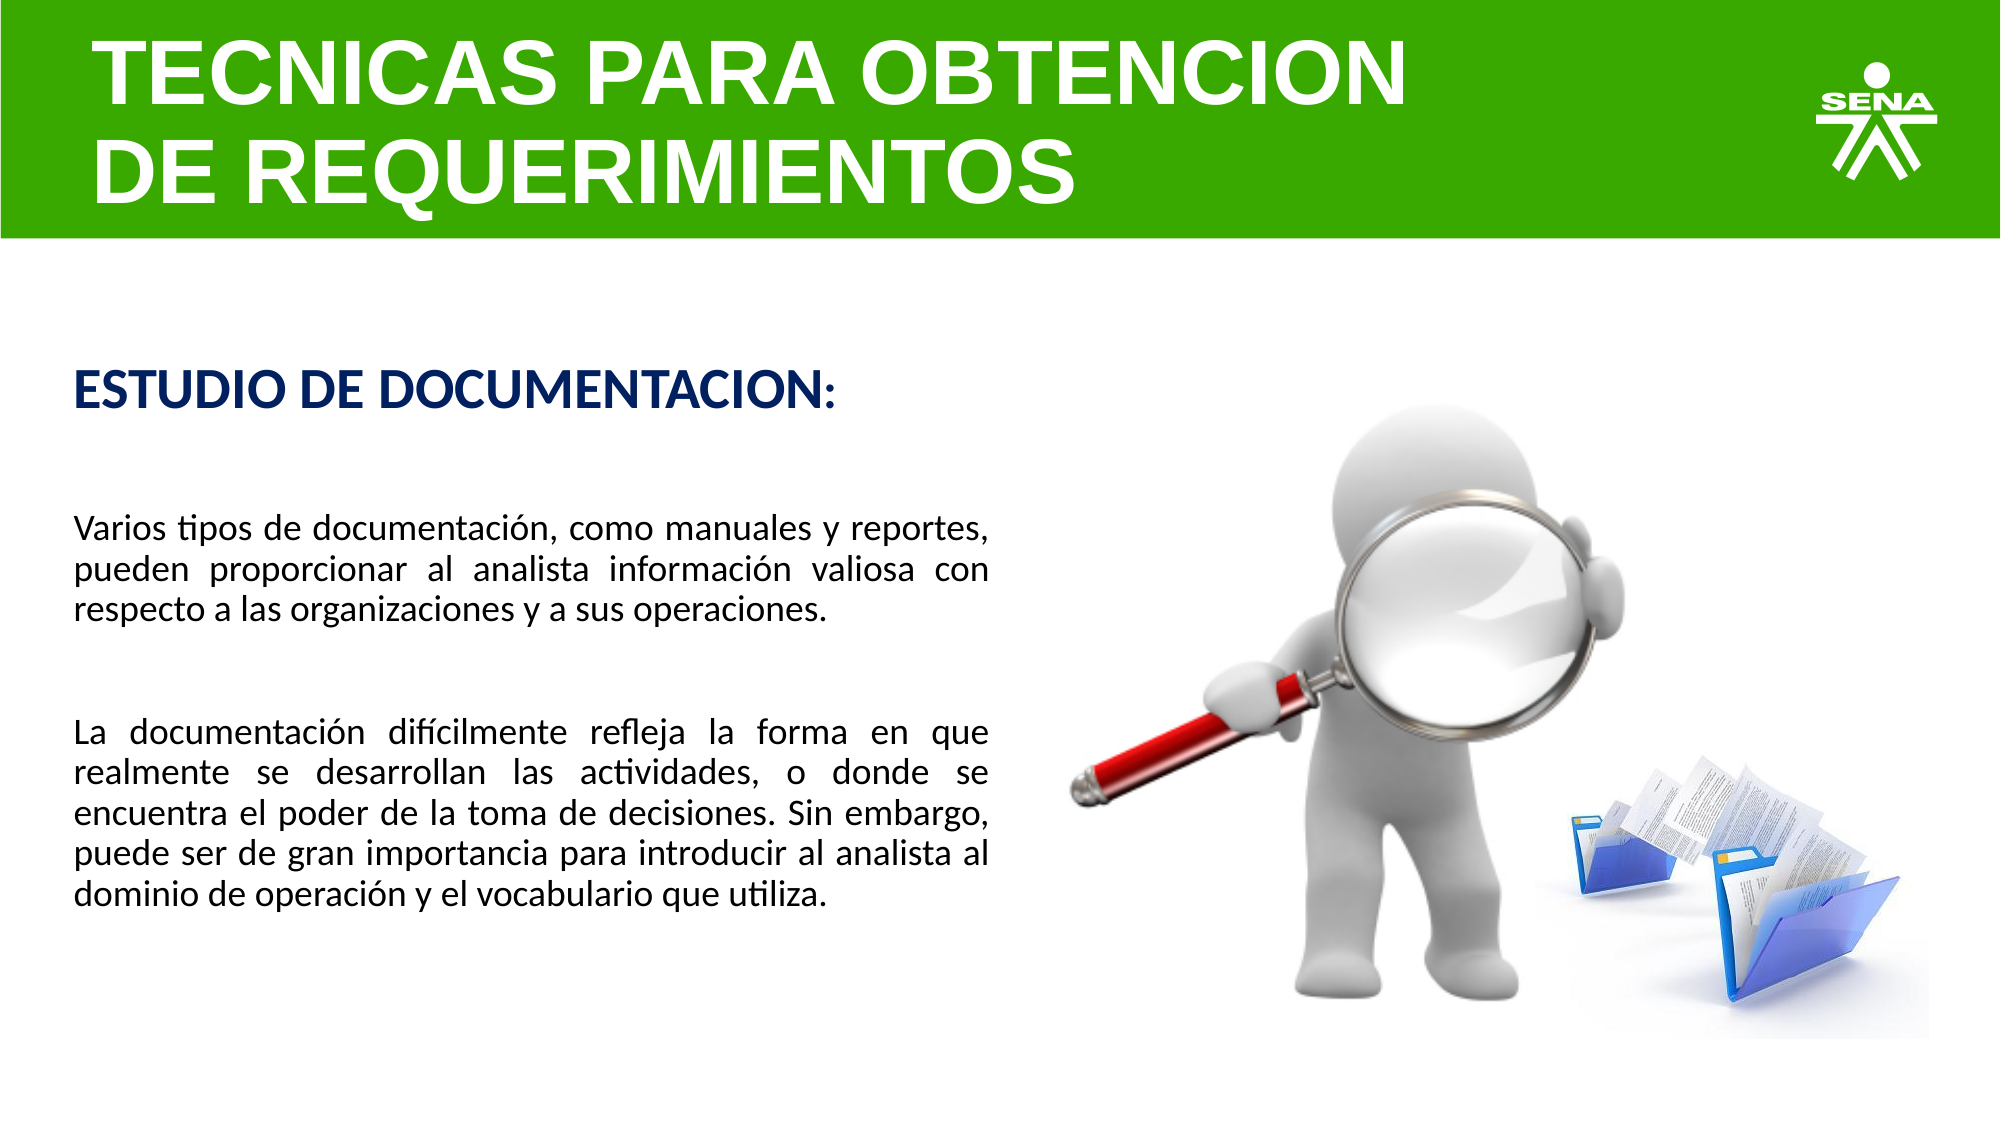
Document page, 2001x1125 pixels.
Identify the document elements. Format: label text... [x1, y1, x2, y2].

picture [0, 0, 2001, 1125]
text_box TECNICAS PARA OBTENCION DE REQUERIMIENTOS [76, 17, 1687, 105]
text_box ESTUDIO DE DOCUMENTACION: Varios tipos de documentación, como manuales y reportes, pueden proporcionar al analista información valiosa con respecto a las organizaciones y a sus operaciones. La documentación difícilmente refleja la forma en que realmente se desarrollan las actividades, o donde se encuentra el poder de la toma de decisiones. Sin embargo, puede ser de gran importancia para introducir al analista al dominio de operación y el vocabulario que utiliza. [58, 351, 1006, 1013]
